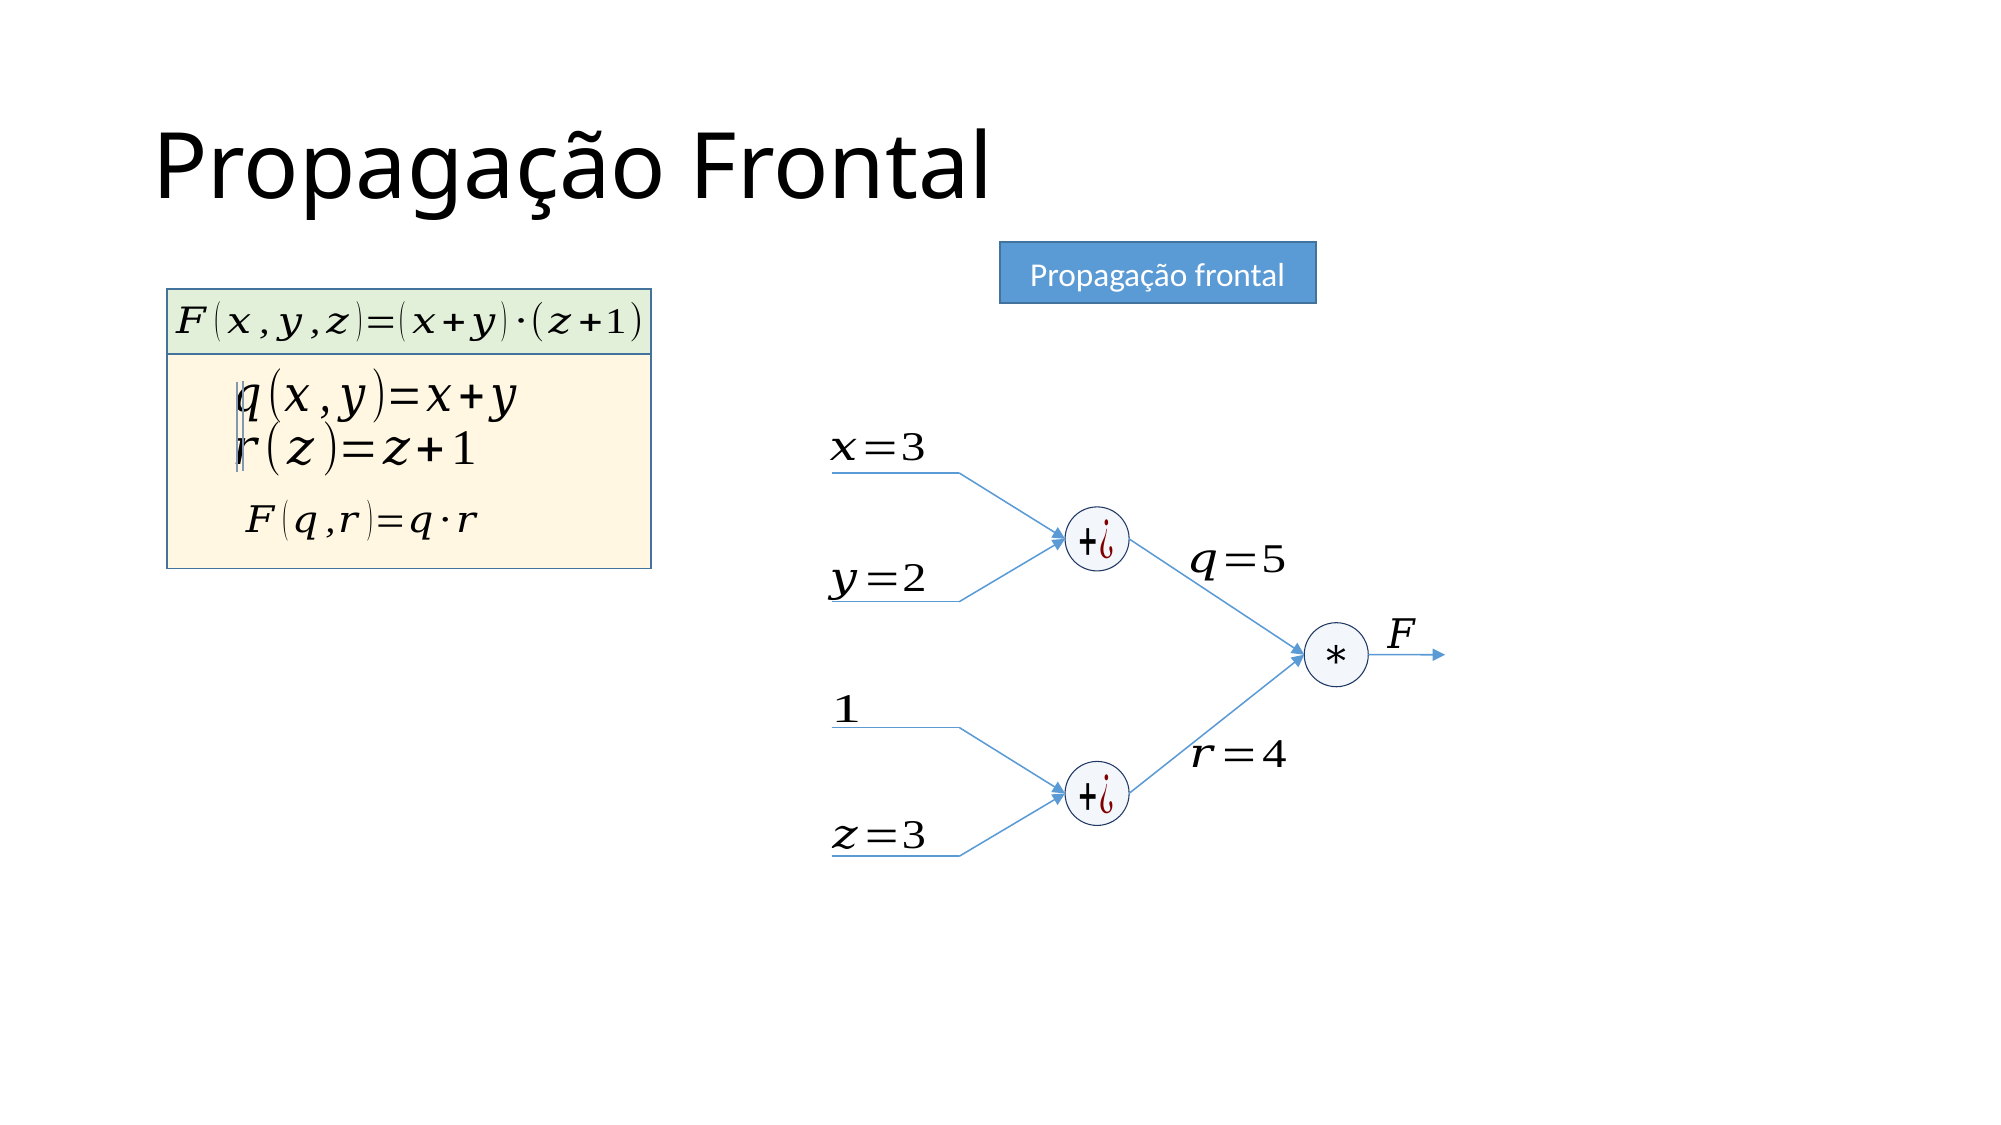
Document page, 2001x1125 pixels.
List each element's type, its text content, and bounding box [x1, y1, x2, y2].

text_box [959, 538, 1066, 602]
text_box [1066, 761, 1130, 826]
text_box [959, 727, 1066, 793]
text_box [166, 355, 652, 569]
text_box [1129, 654, 1305, 794]
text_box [1305, 622, 1369, 687]
title Propagação Frontal [137, 59, 1863, 278]
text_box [1066, 506, 1130, 571]
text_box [959, 793, 1066, 857]
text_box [959, 472, 1066, 538]
text_box Propagação frontal [999, 278, 1317, 304]
text_box [166, 288, 652, 355]
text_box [1129, 538, 1305, 654]
